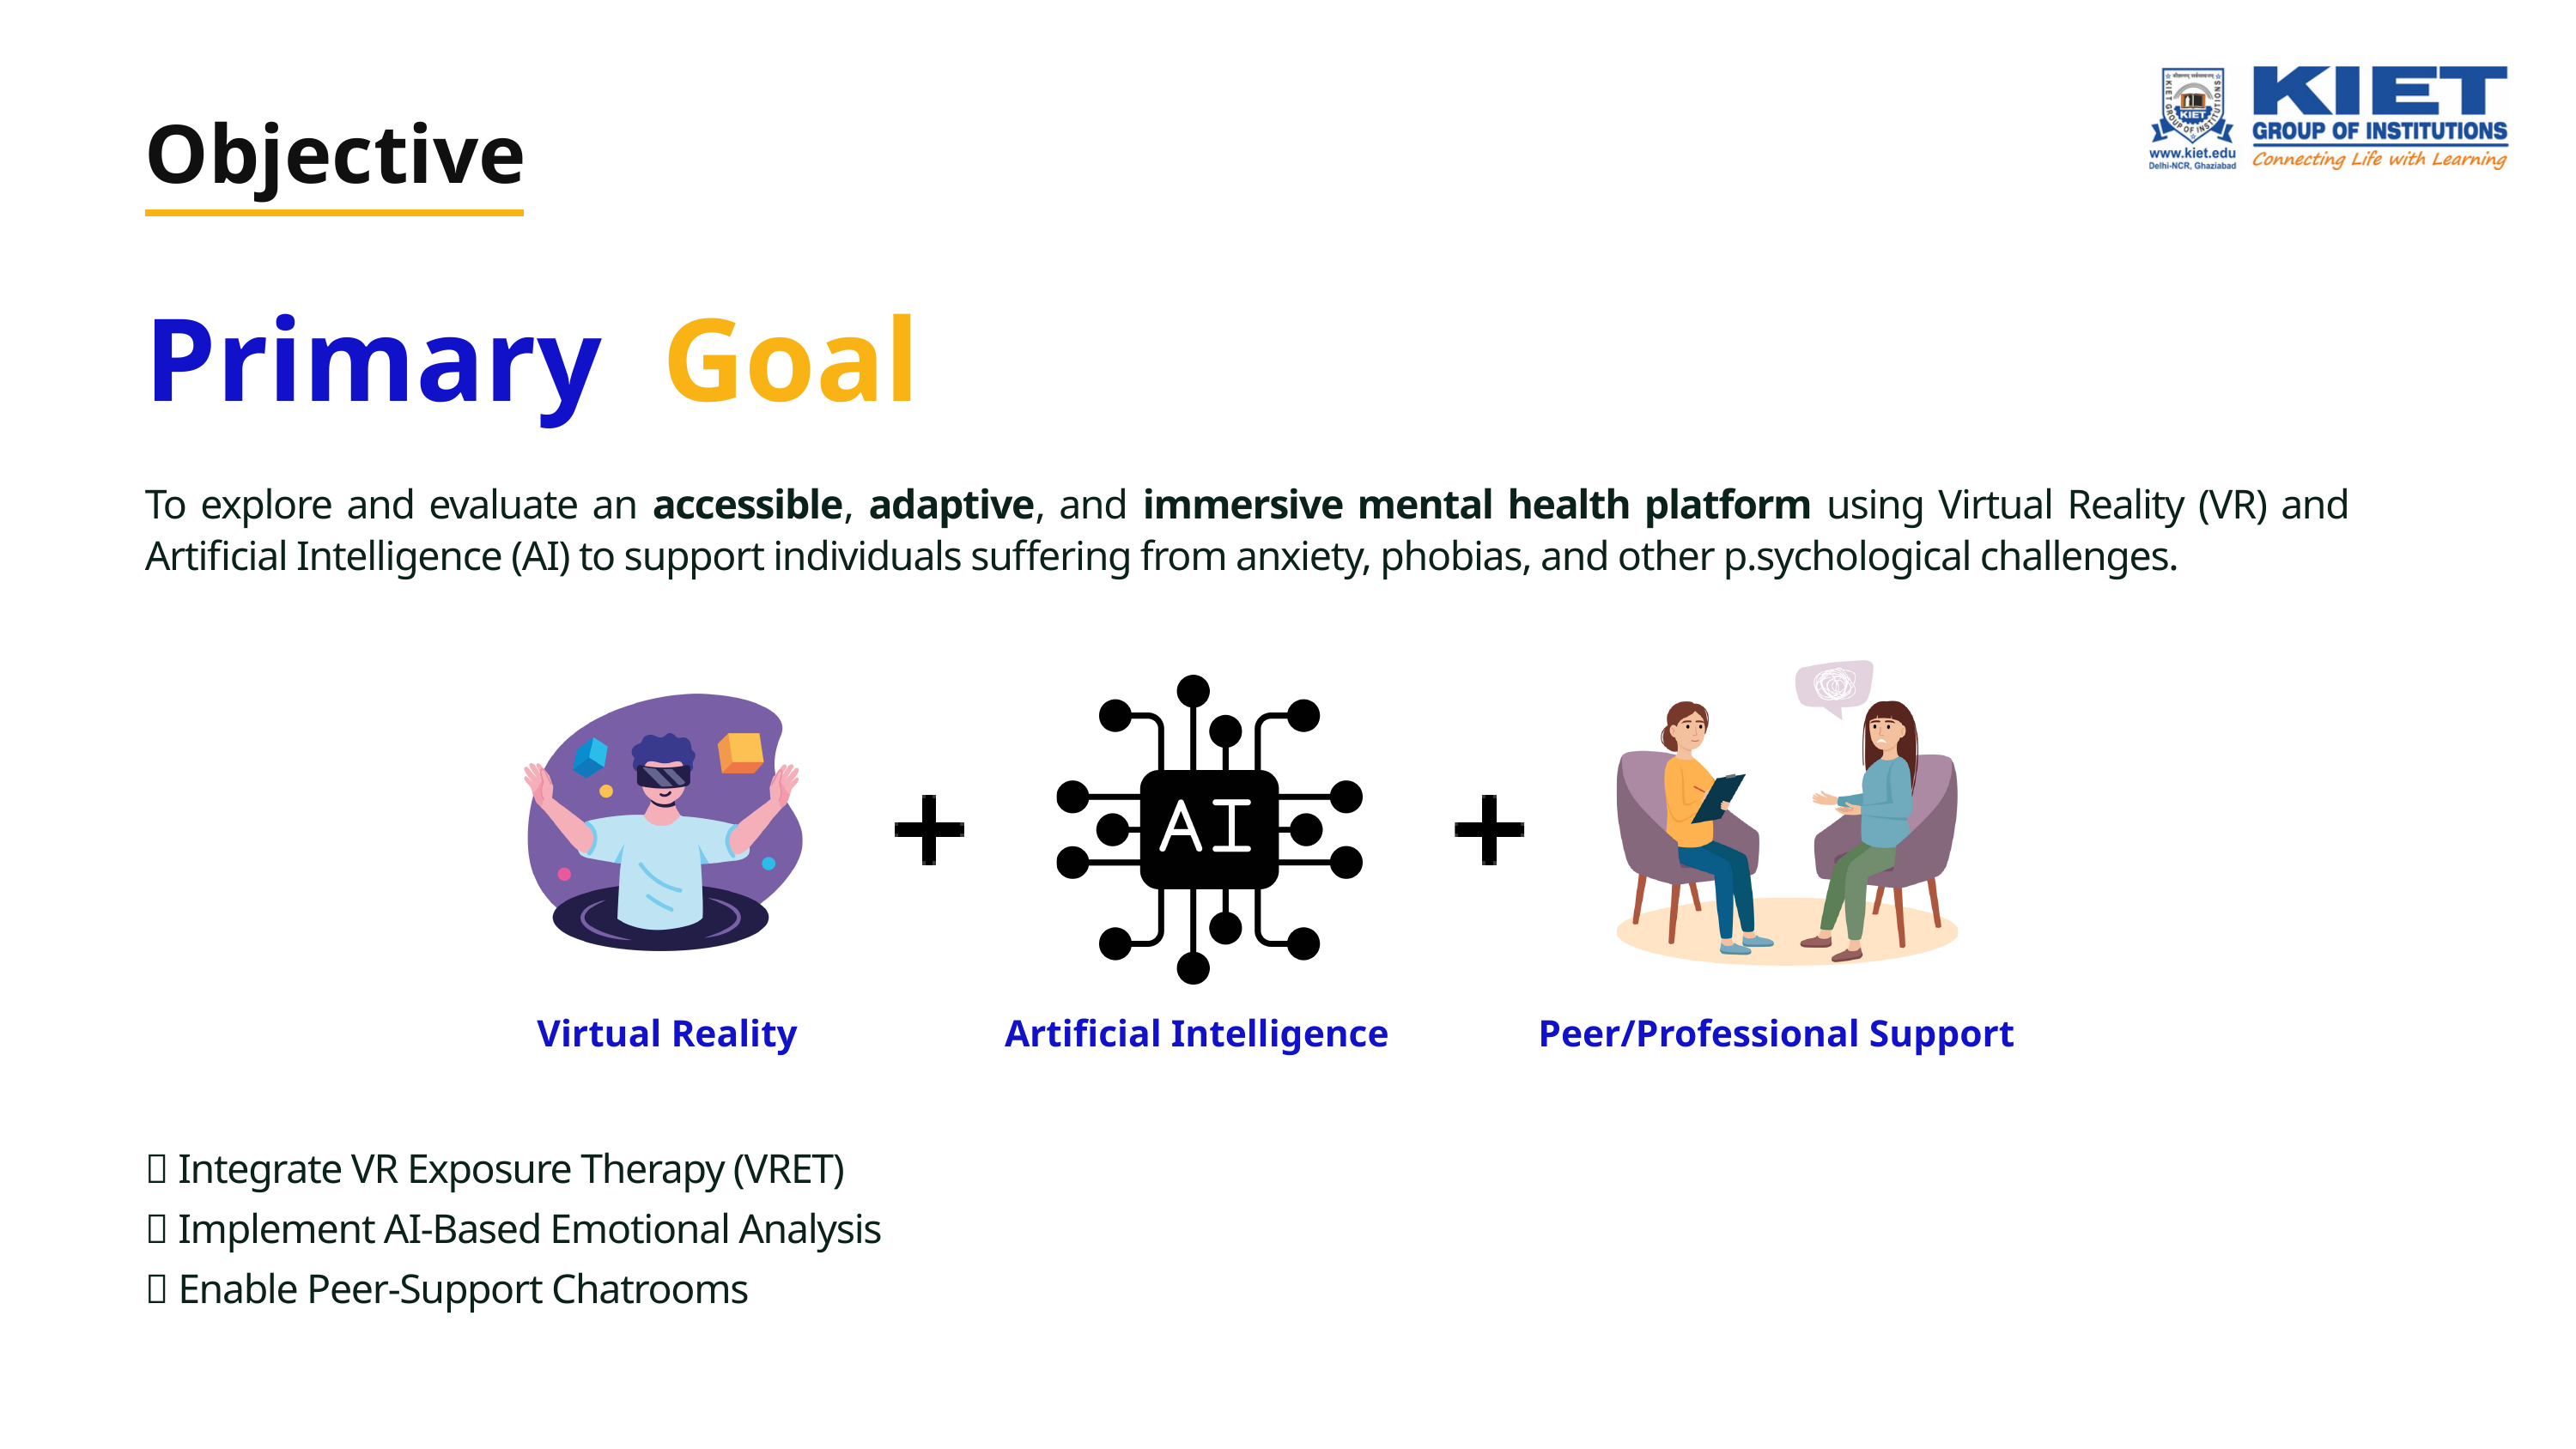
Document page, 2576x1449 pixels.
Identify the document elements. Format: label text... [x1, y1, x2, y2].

text_box Objective [144, 86, 1107, 199]
text_box 🧠 Integrate VR Exposure Therapy (VRET) 🤖 Implement AI-Based Emotional Analysis 💬 Enable Peer-Support Chatrooms [144, 1131, 2349, 1312]
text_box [144, 209, 525, 217]
text_box To explore and evaluate an accessible, adaptive, and immersive mental health platform using Virtual Reality (VR) and Artificial Intelligence (AI) to support individuals suffering from anxiety, phobias, and other p.sychological challenges. [144, 475, 2349, 579]
text_box [2149, 66, 2509, 170]
text_box Goal [662, 316, 935, 425]
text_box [524, 659, 2052, 1058]
text_box Primary [144, 316, 629, 425]
